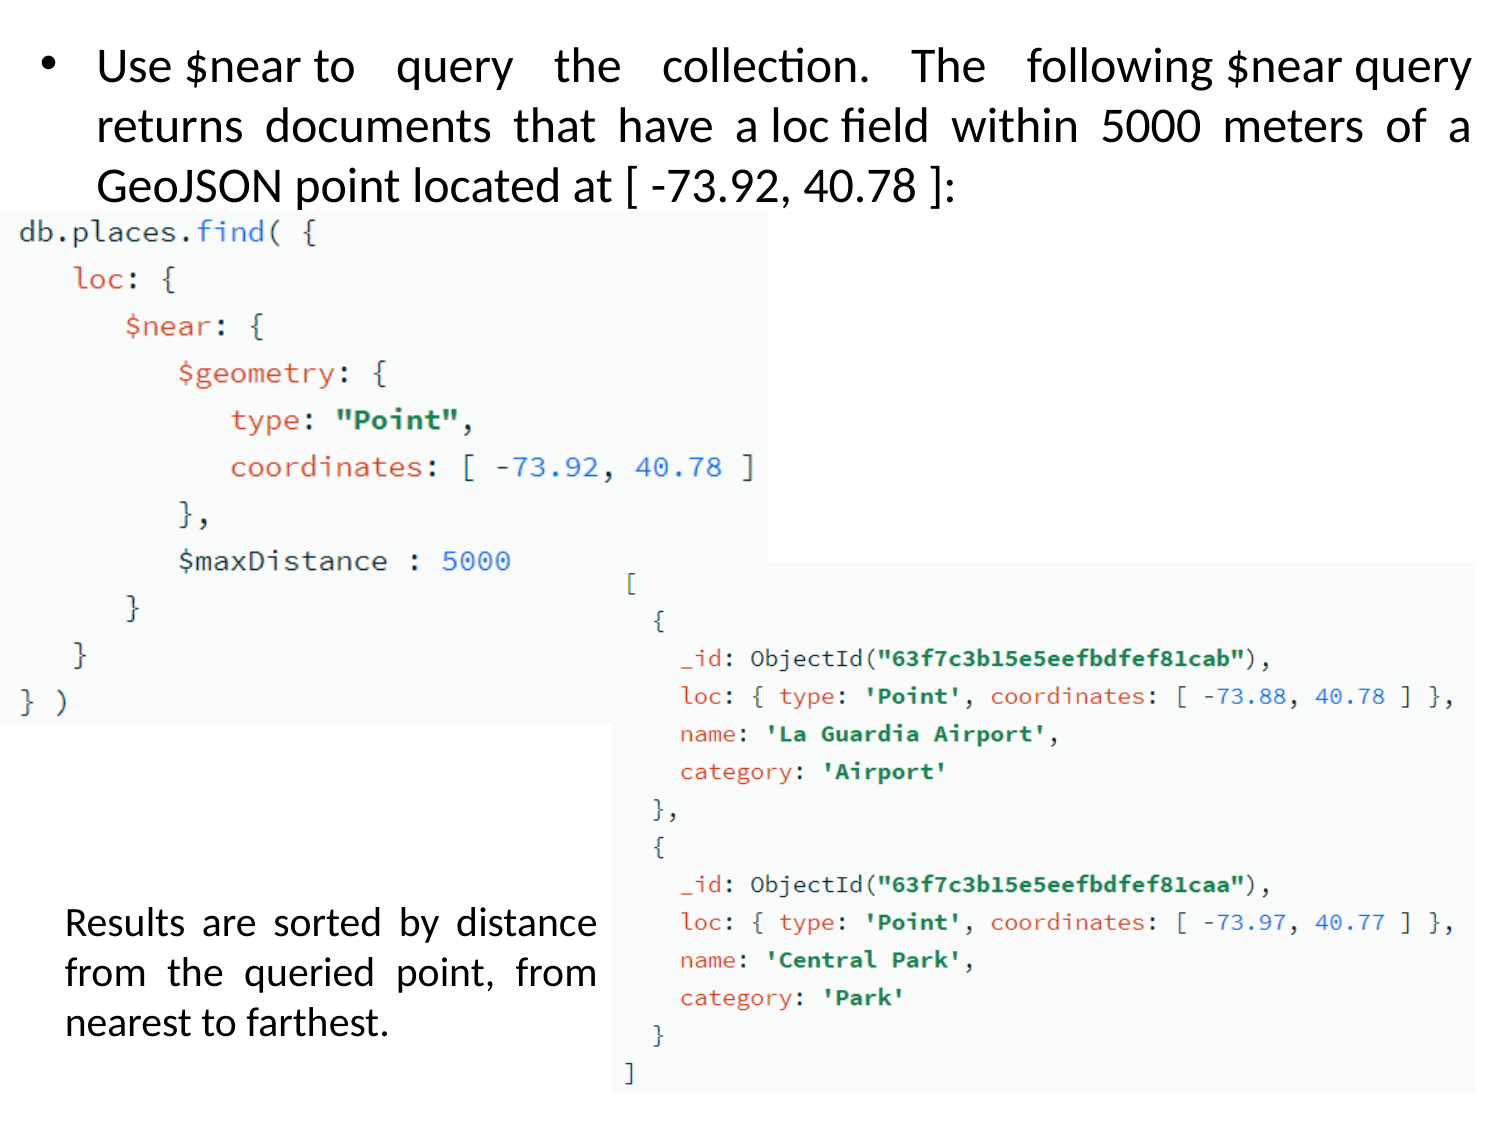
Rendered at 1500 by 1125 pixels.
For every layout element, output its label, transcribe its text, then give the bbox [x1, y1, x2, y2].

text_box Results are sorted by distance from the queried point, from nearest to farthest. [50, 887, 607, 1053]
list Use $near to query the collection. The following $near query returns documents that have a loc field within 5000 meters of a GeoJSON point located at [ -73.92, 40.78 ]: [24, 24, 1488, 1100]
picture [0, 212, 1476, 1092]
